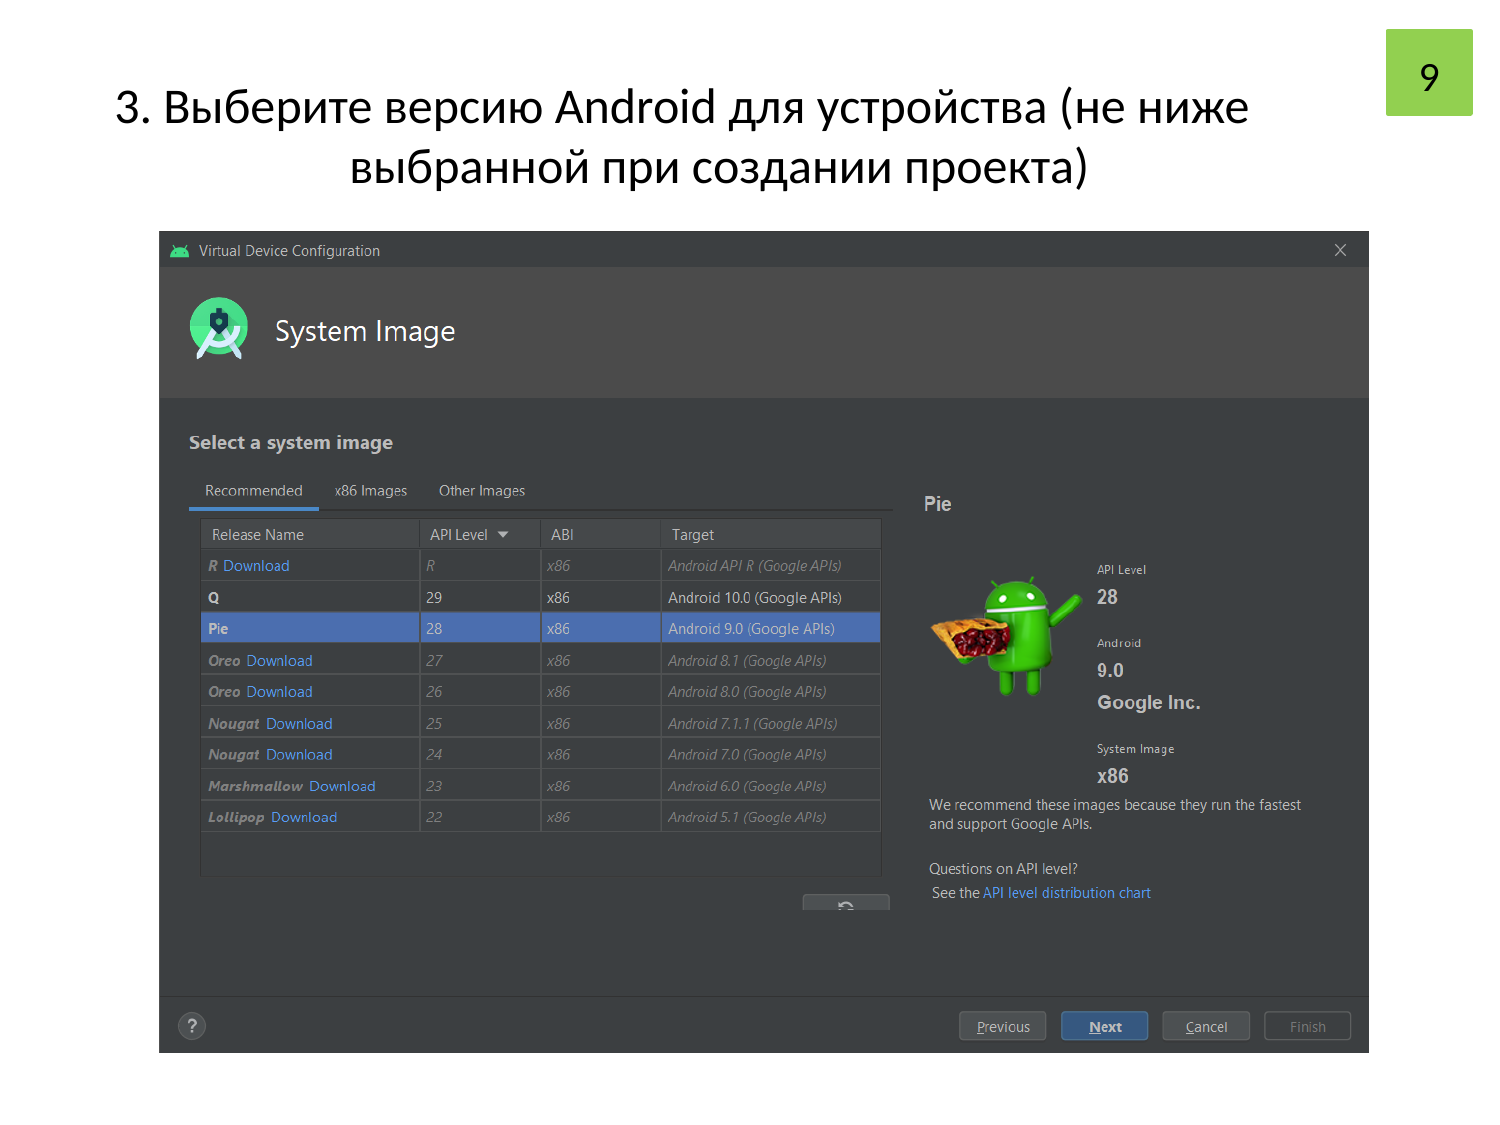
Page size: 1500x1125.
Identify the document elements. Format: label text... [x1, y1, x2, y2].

text_box 3. Выберите версию Android для устройства (не ниже выбранной при создании проекта) [0, 66, 1368, 202]
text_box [1387, 30, 1471, 114]
picture [159, 231, 1369, 1054]
